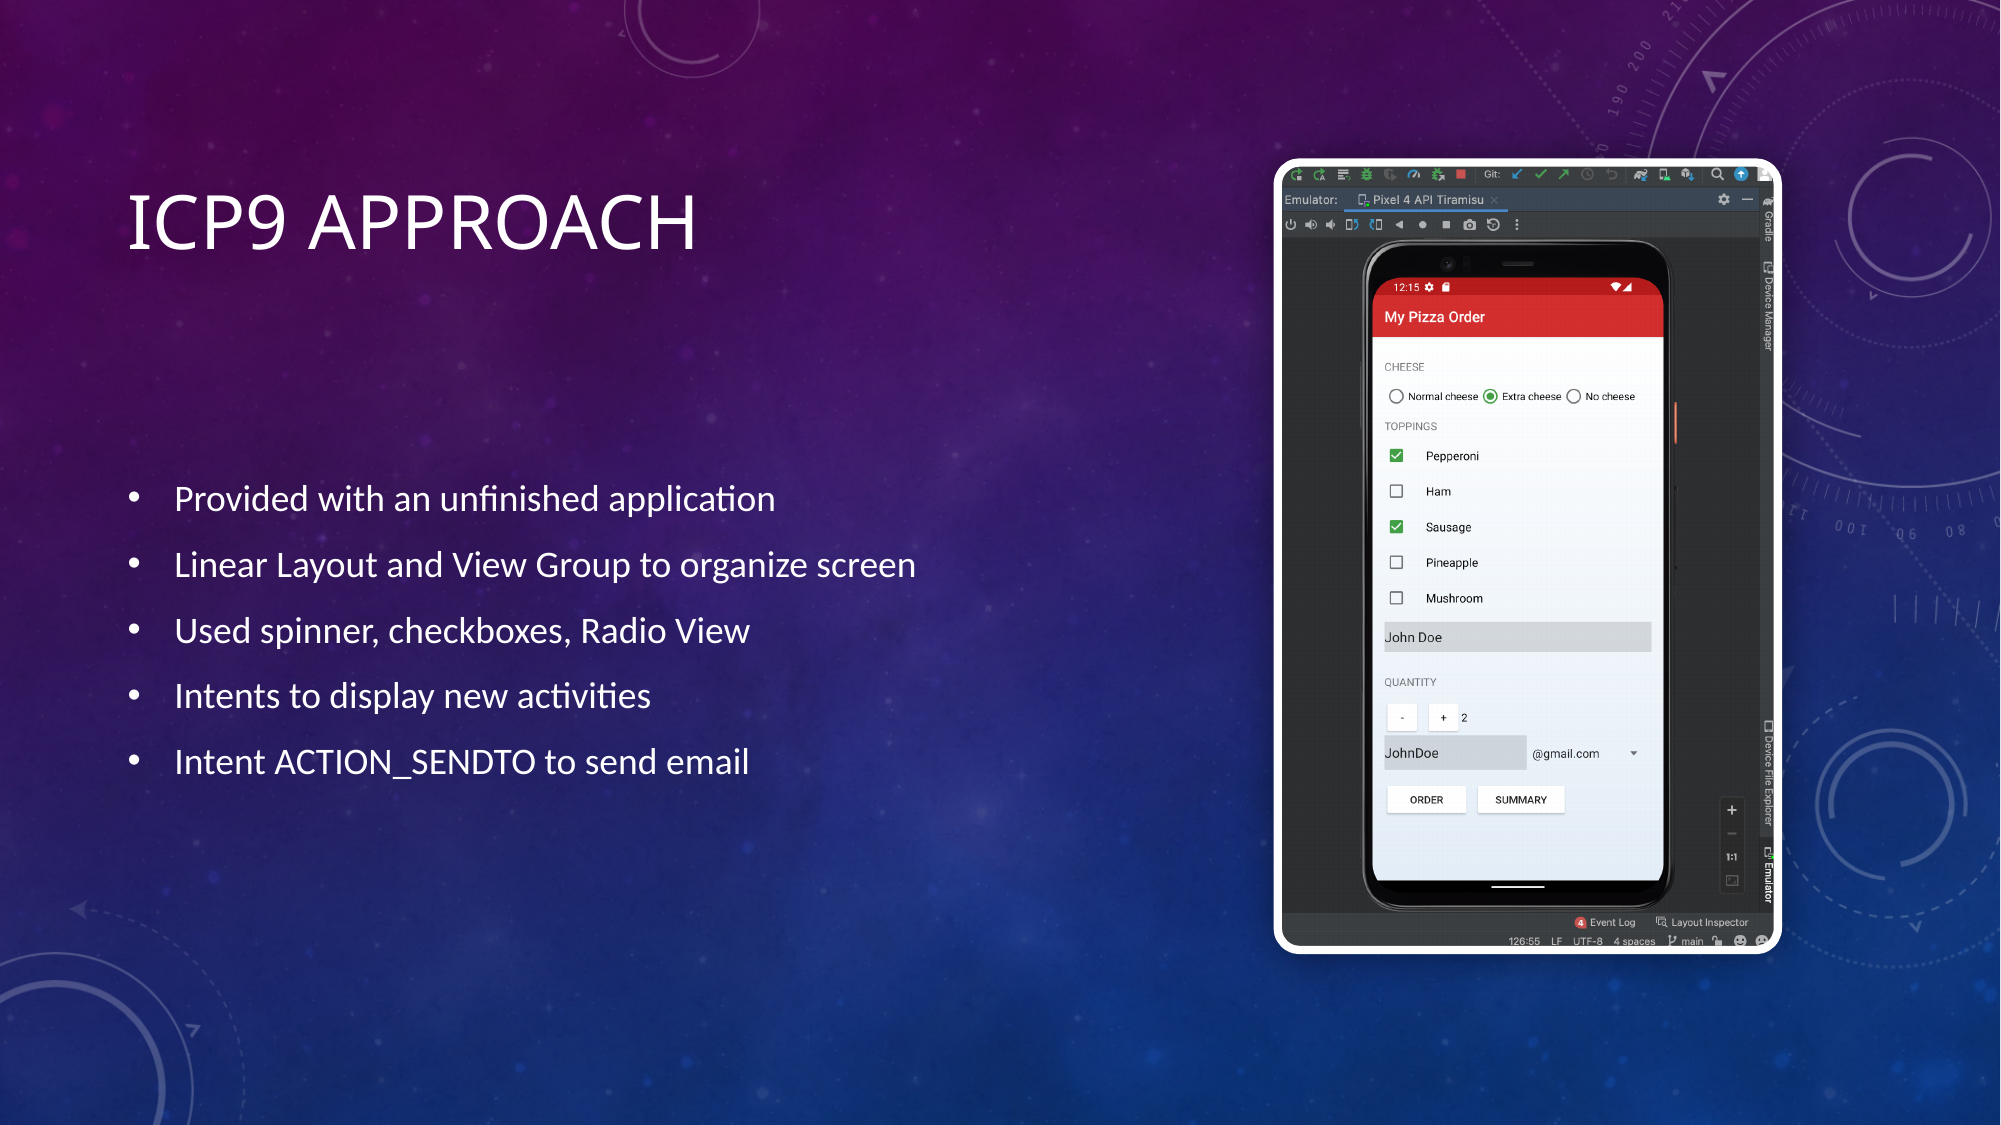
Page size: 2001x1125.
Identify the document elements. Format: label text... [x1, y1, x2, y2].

title ICP9 approach [112, 99, 1144, 339]
list Provided with an unfinished application Linear Layout and View Group to organize screen Used spinner, checkboxes, Radio View Intents to display new activities Intent ACTION_SENDTO to send email [112, 351, 1144, 950]
picture [0, 0, 2001, 1125]
